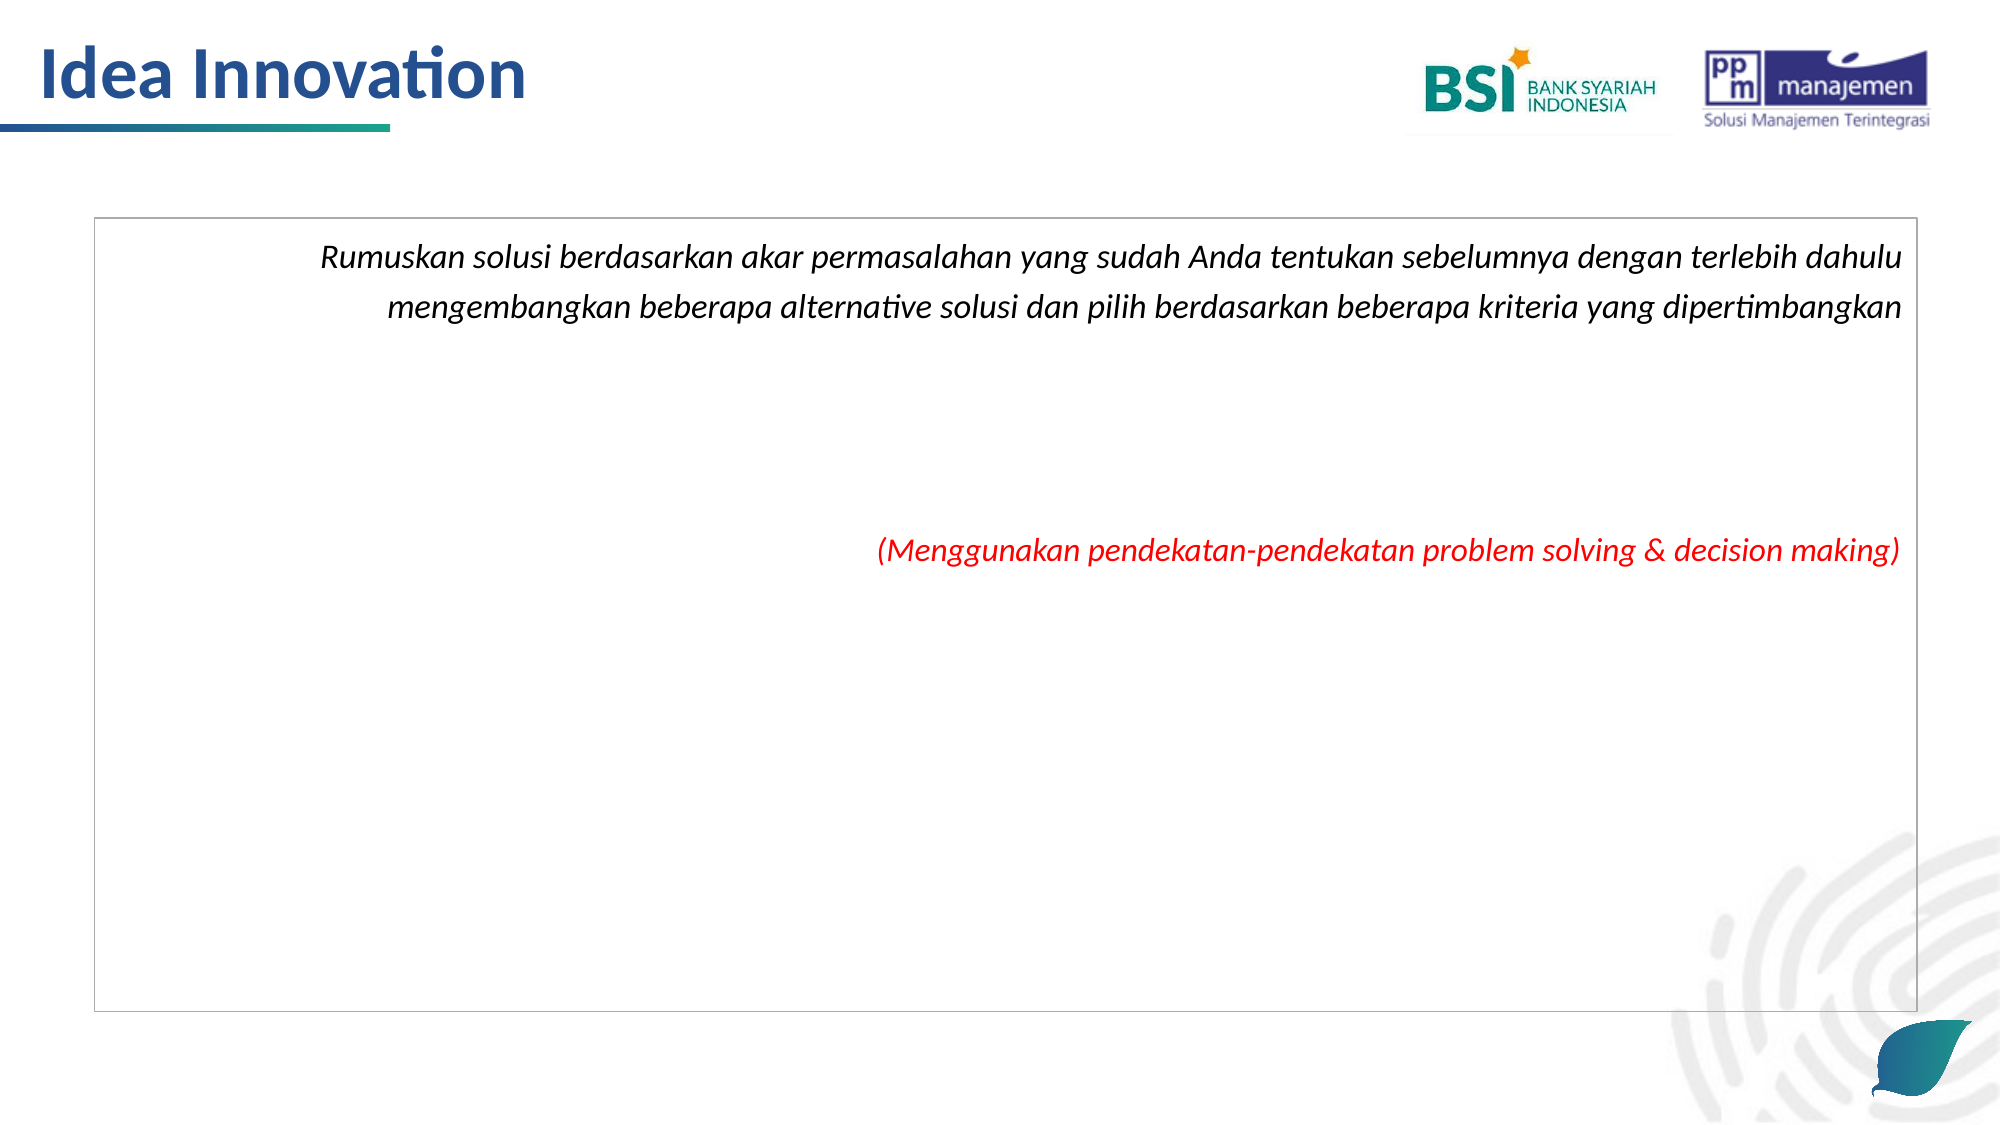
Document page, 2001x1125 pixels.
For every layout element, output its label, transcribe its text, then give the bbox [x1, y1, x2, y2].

text_box Rumuskan solusi berdasarkan akar permasalahan yang sudah Anda tentukan sebelumnya dengan terlebih dahulu mengembangkan beberapa alternative solusi dan pilih berdasarkan beberapa kriteria yang dipertimbangkan (Menggunakan pendekatan-pendekatan problem solving & decision making) [94, 218, 1918, 1012]
picture [1403, 27, 1674, 136]
picture [1702, 46, 1931, 133]
picture [1632, 791, 2000, 1125]
text_box Idea Innovation [26, 0, 1301, 137]
